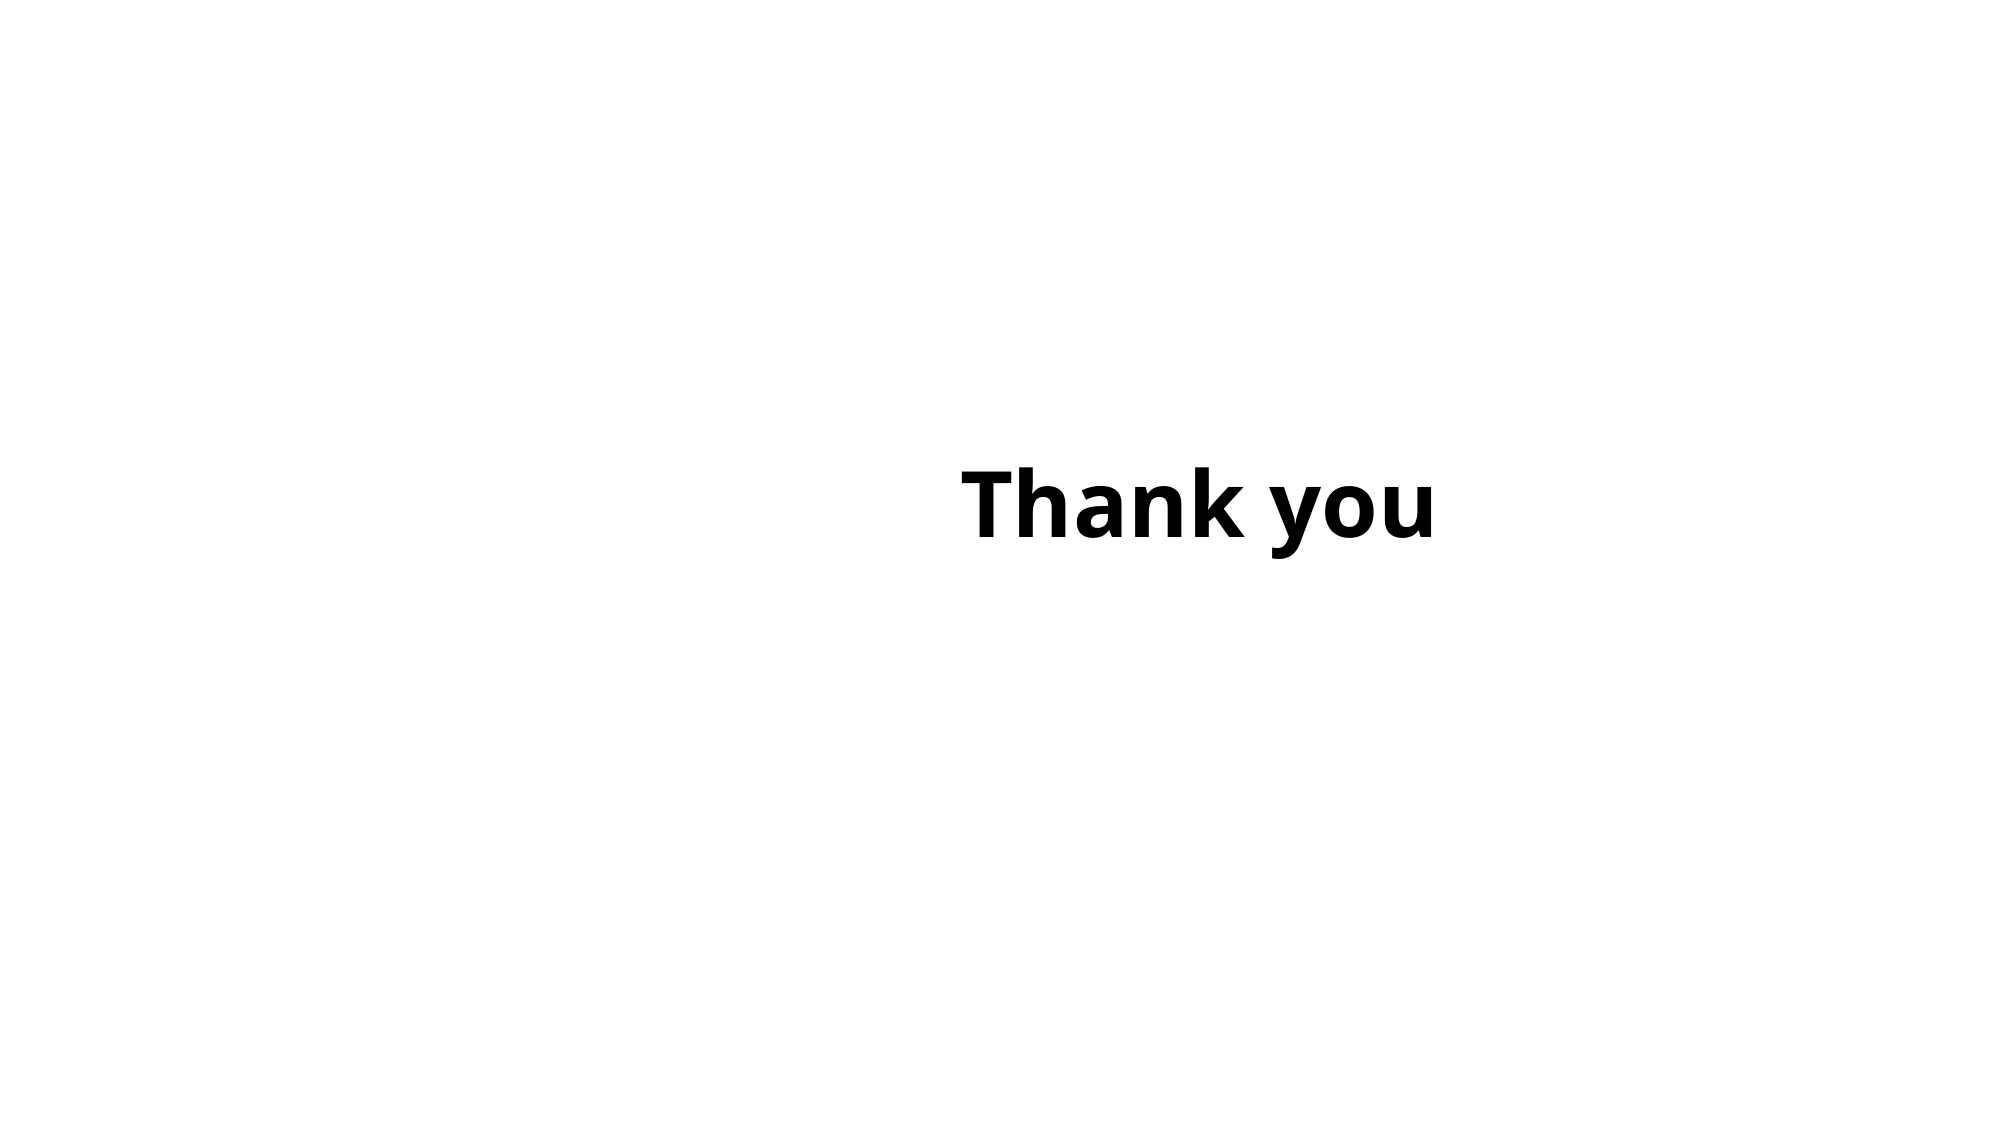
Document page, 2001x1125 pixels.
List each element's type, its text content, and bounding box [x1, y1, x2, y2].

title Thank you [137, 399, 1863, 617]
